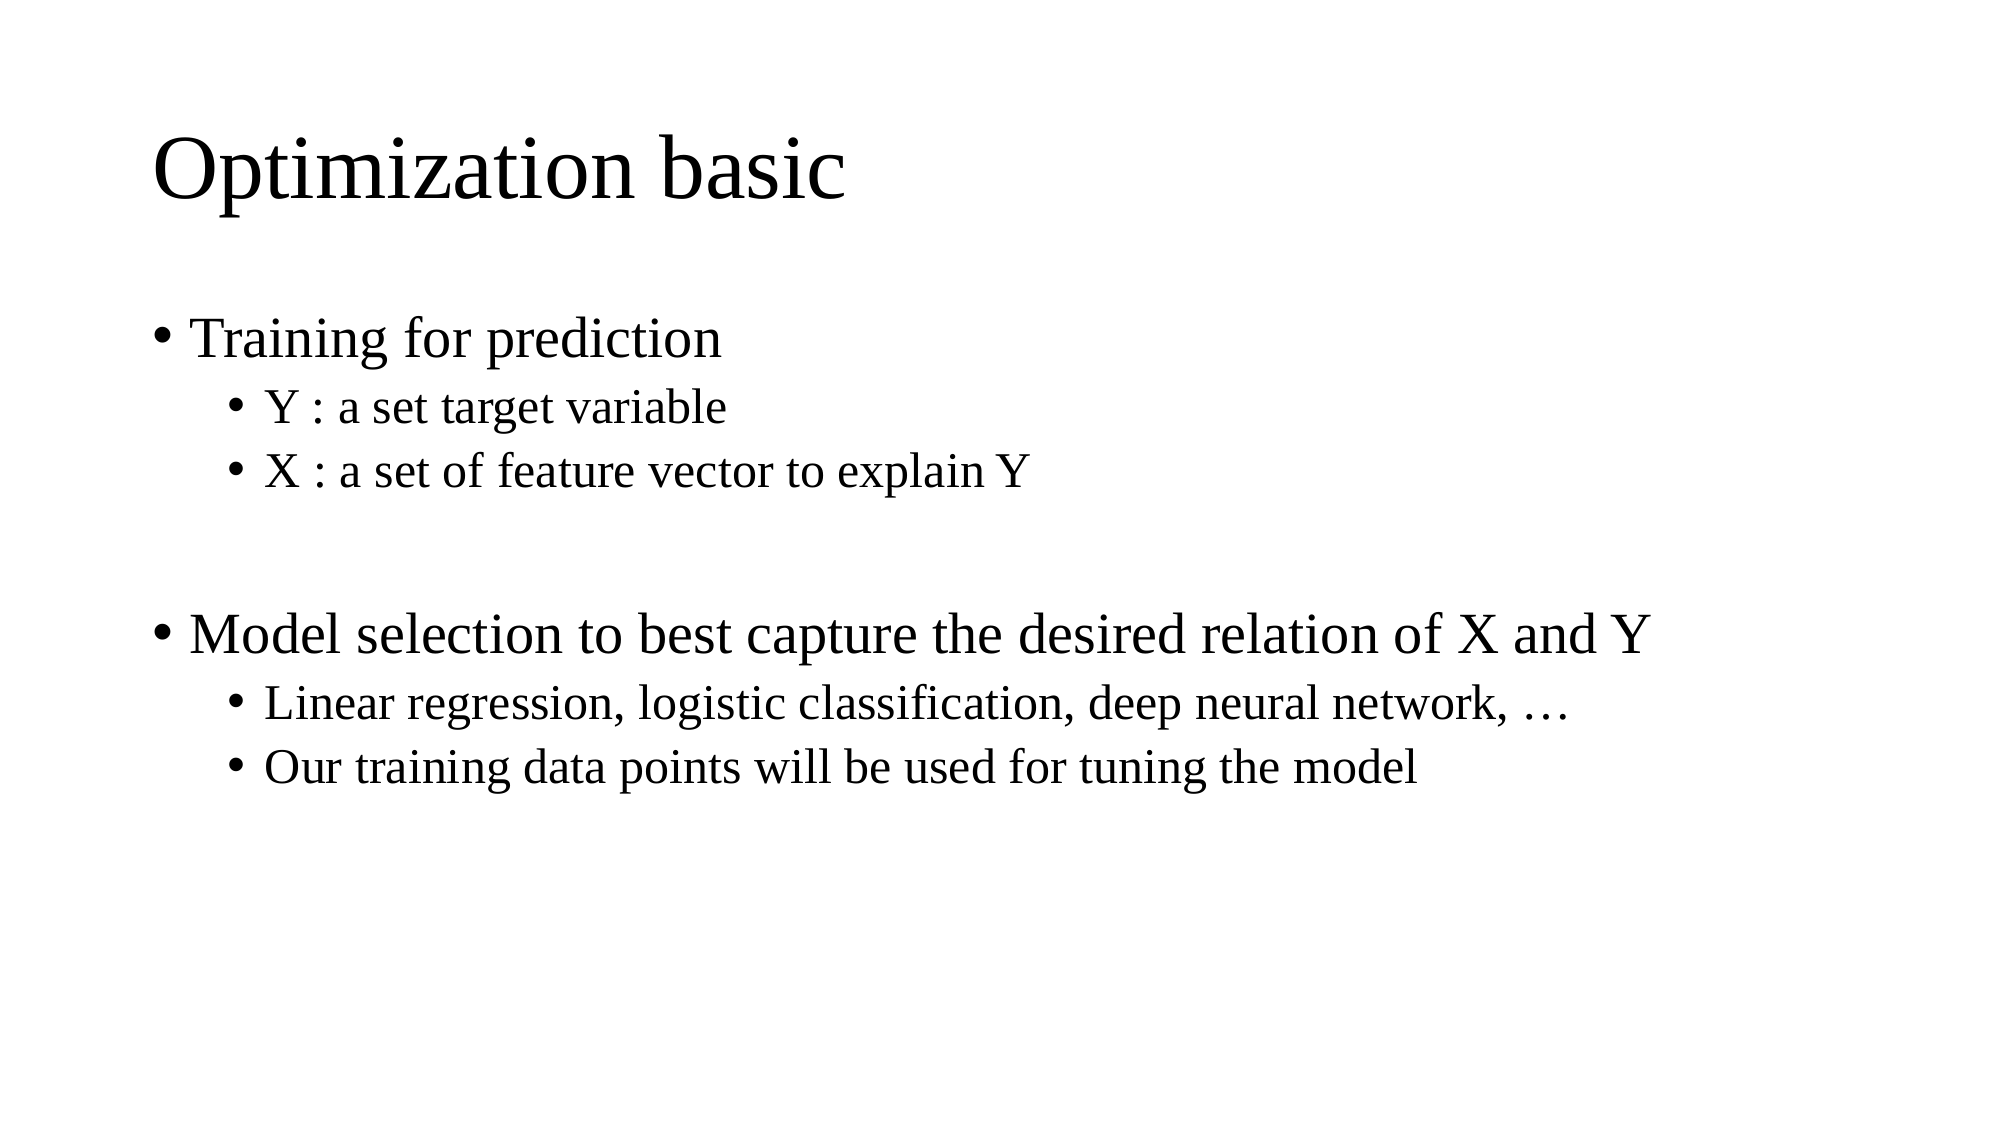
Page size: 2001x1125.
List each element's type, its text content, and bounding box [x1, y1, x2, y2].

title Optimization basic [137, 59, 1863, 278]
list Training for prediction Y : a set target variable X : a set of feature vector to explain Y Model selection to best capture the desired relation of X and Y Linear regression, logistic classification, deep neural network, … Our training data points will be used for tuning the model [137, 299, 1863, 1014]
